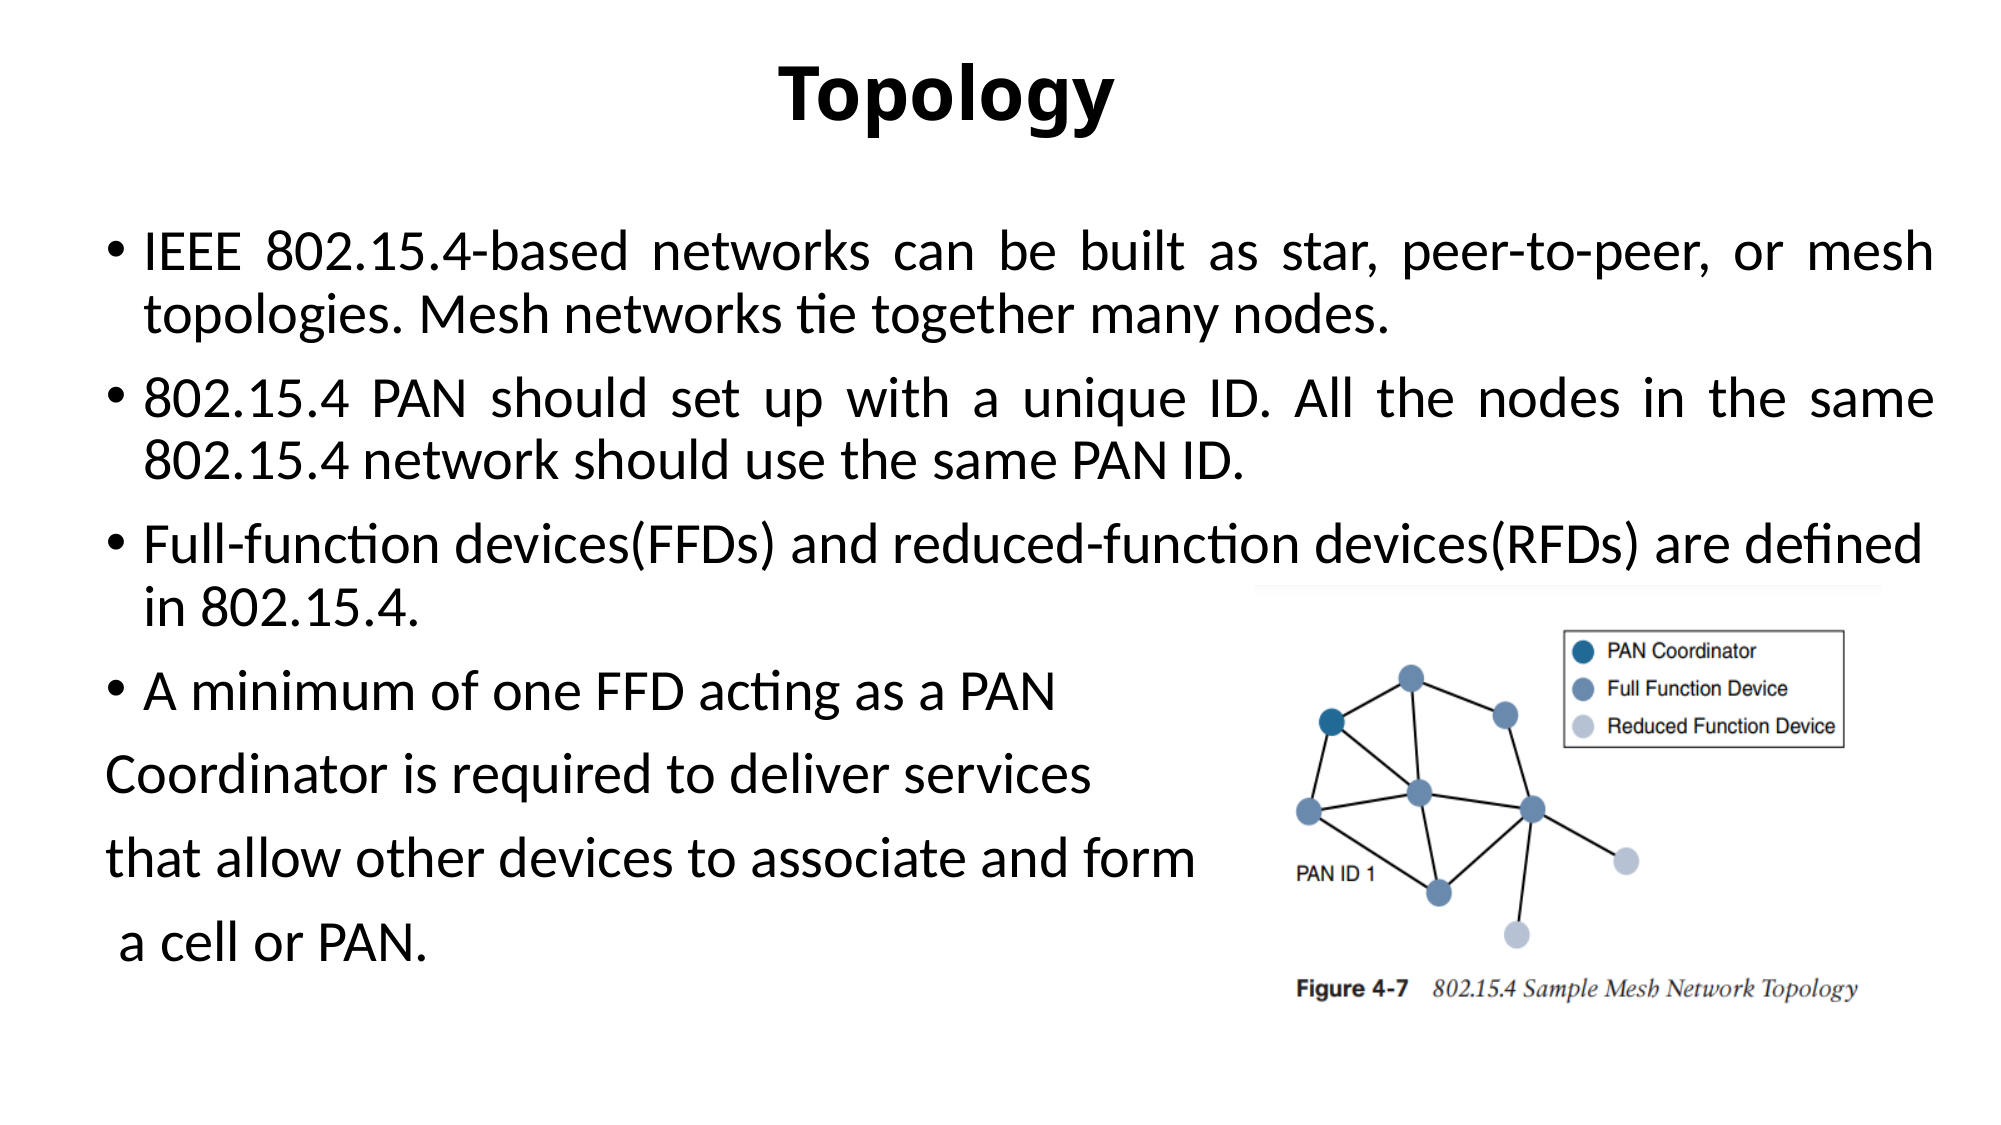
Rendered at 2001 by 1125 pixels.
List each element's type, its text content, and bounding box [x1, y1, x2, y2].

title Topology [84, 29, 1810, 164]
list IEEE 802.15.4-based networks can be built as star, peer-to-peer, or mesh topologies. Mesh networks tie together many nodes. 802.15.4 PAN should set up with a unique ID. All the nodes in the same 802.15.4 network should use the same PAN ID. Full-function devices(FFDs) and reduced-function devices(RFDs) are defined in 802.15.4. A minimum of one FFD acting as a PAN Coordinator is required to deliver services that allow other devices to associate and form a cell or PAN. [90, 212, 1952, 1015]
picture [1254, 584, 1882, 1015]
